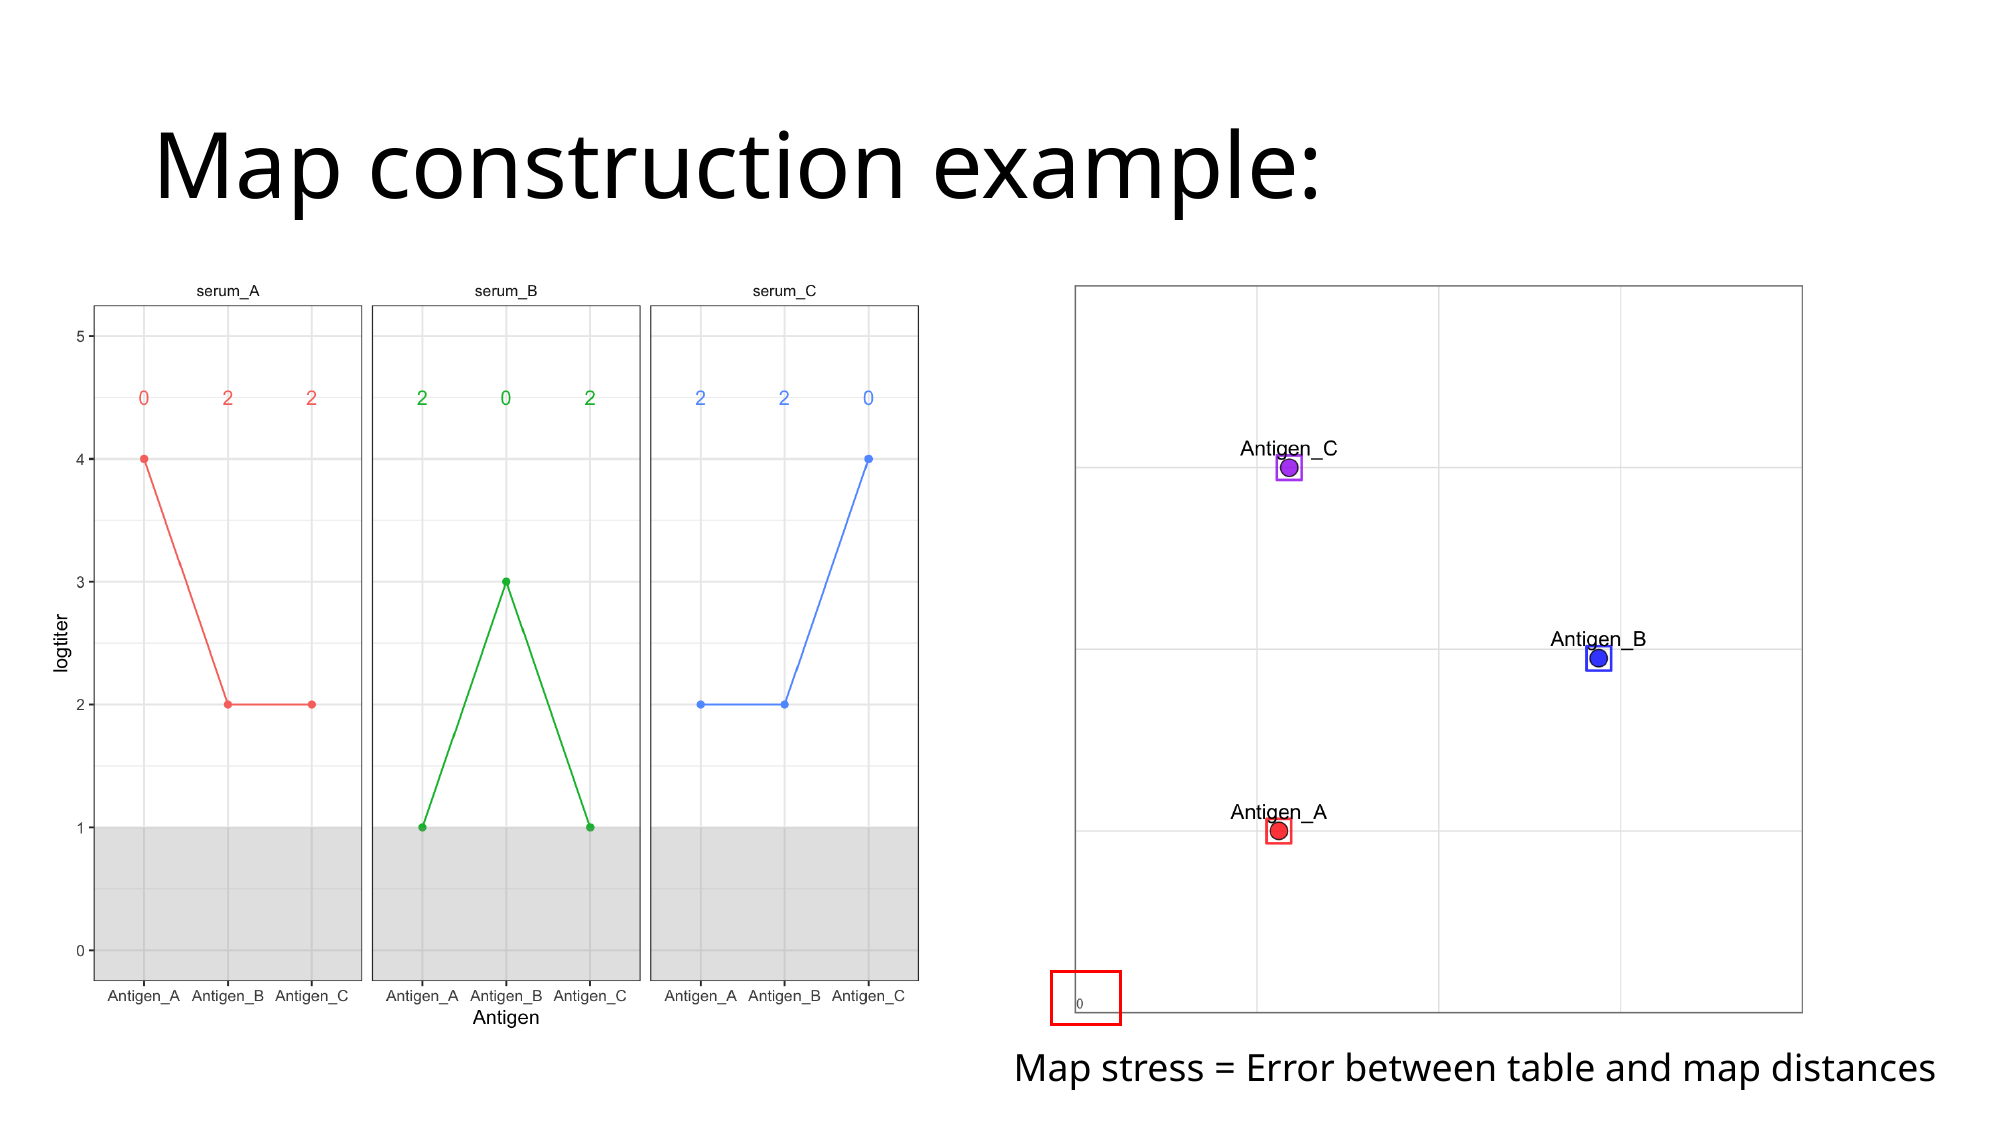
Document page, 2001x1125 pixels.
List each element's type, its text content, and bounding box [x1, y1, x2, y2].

text_box Map stress = Error between table and map distances [998, 1036, 1953, 1097]
title Map construction example: [137, 59, 1863, 272]
picture [42, 264, 1940, 1037]
